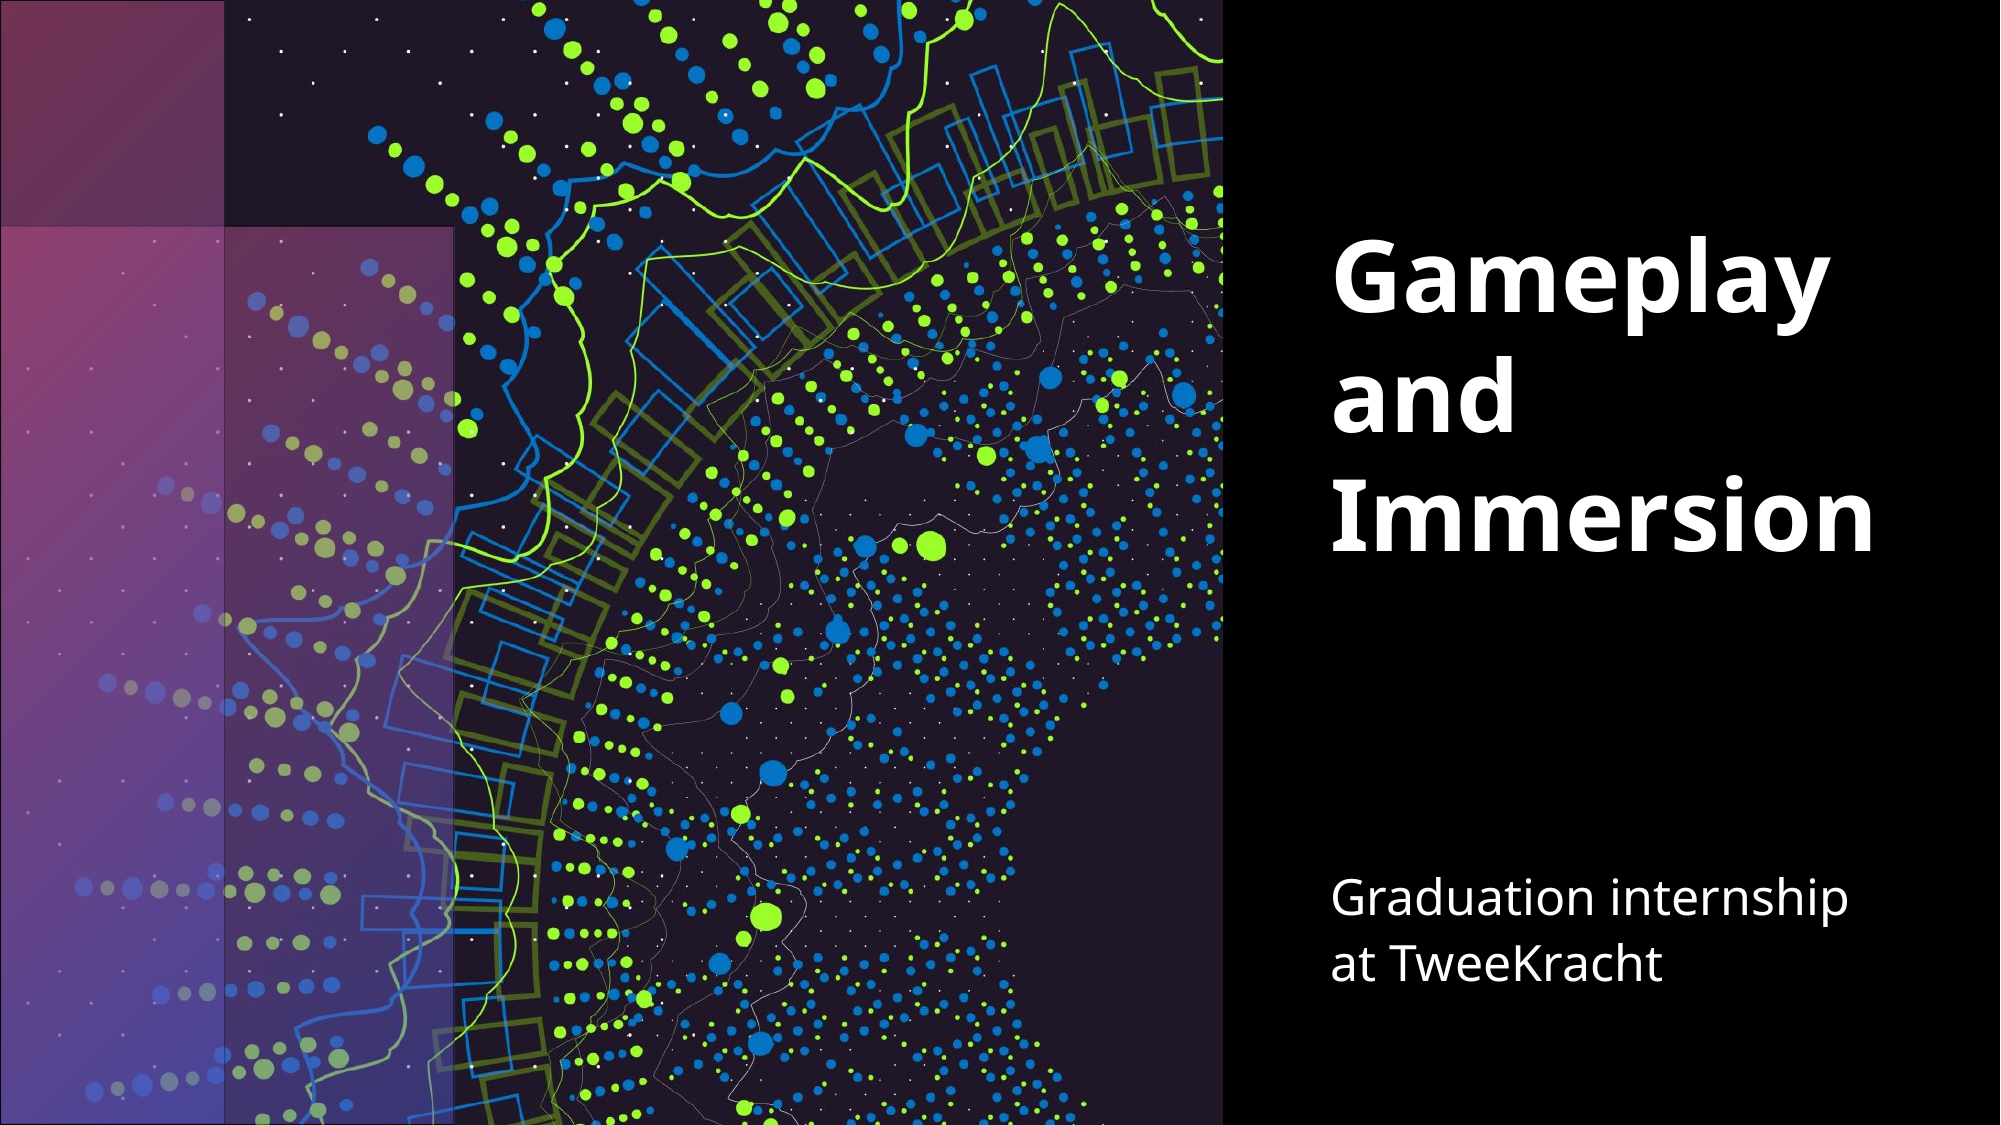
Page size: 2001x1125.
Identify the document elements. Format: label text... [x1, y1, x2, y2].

text_box [1224, 0, 2000, 1125]
subtitle Graduation internship at TweeKracht [1315, 790, 1908, 999]
picture [0, 0, 1224, 1125]
title Gameplay and Immersion [1315, 204, 1908, 771]
